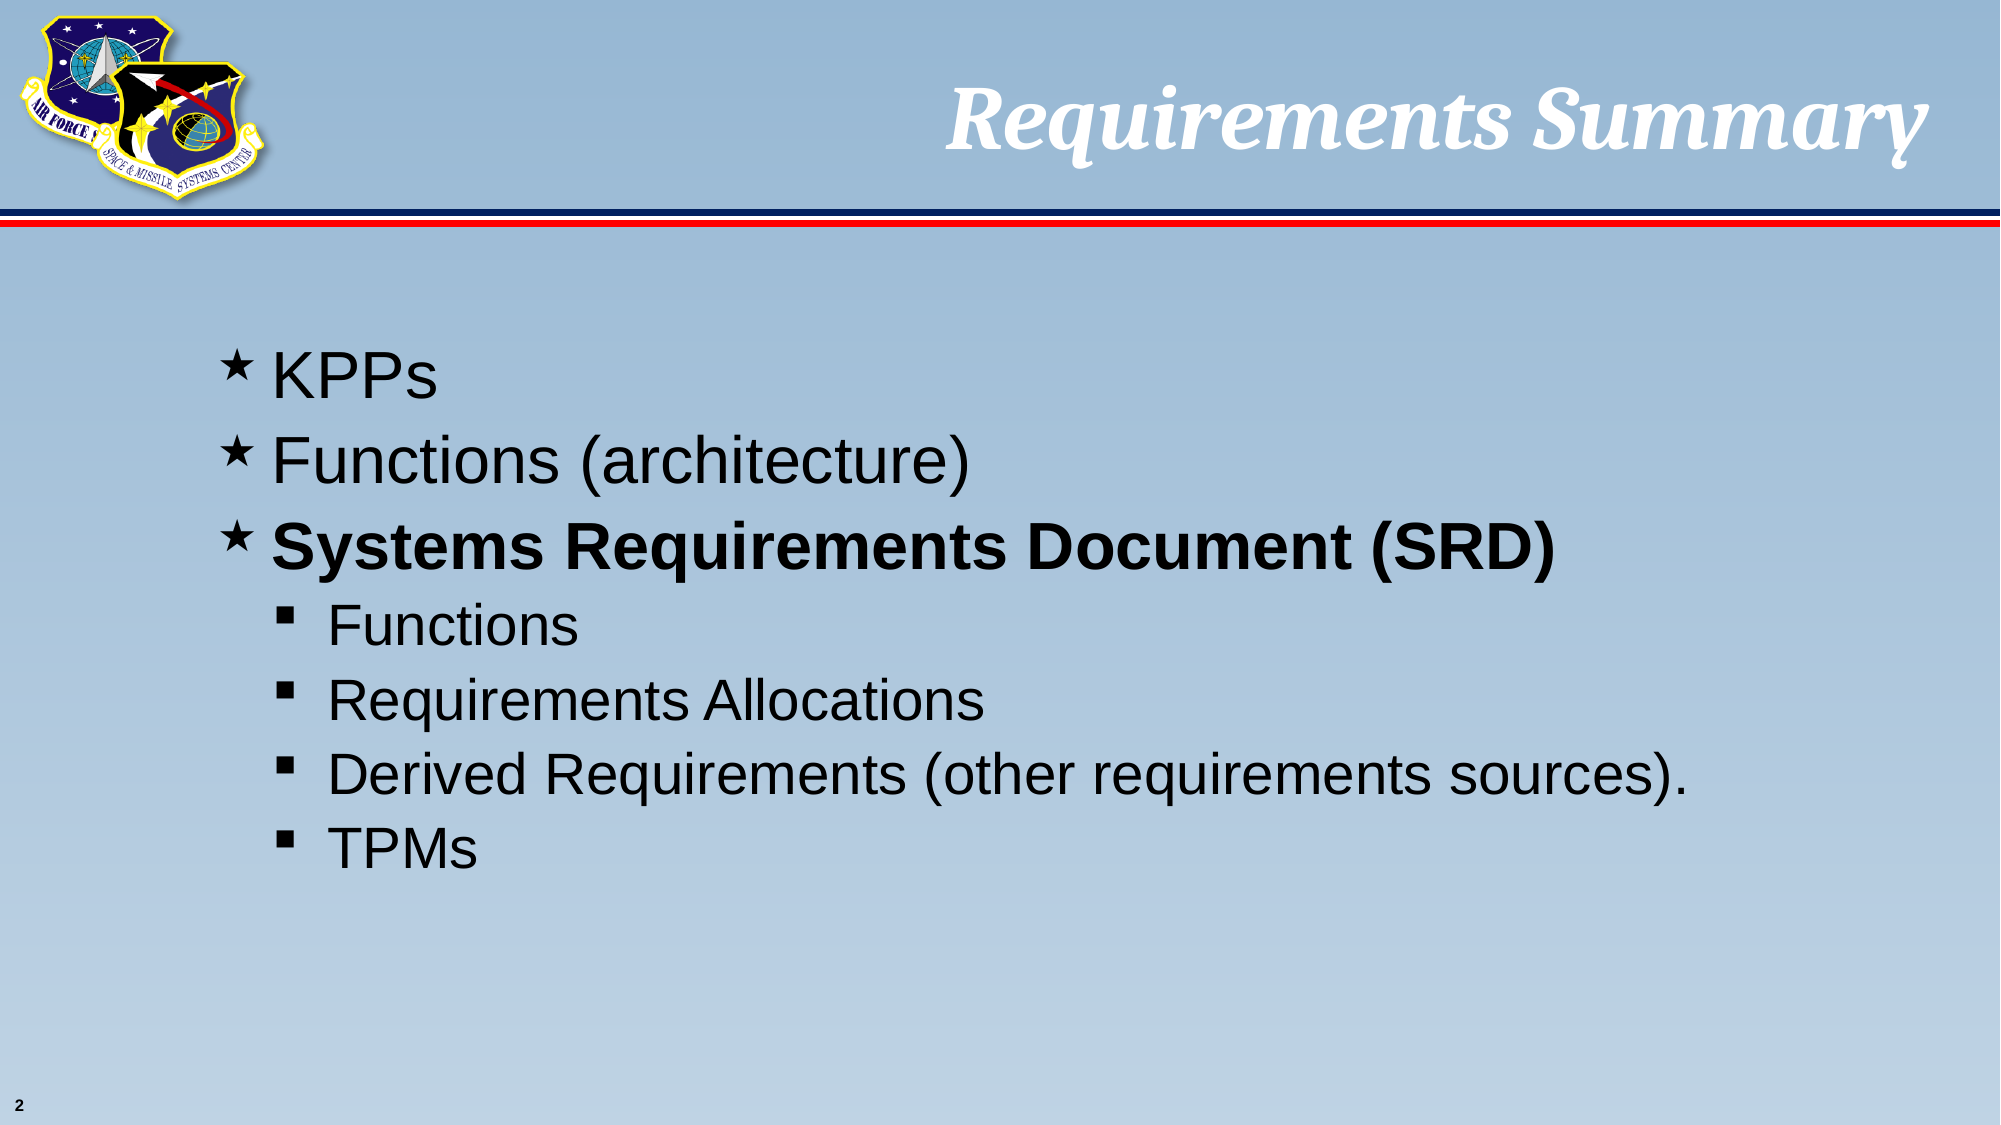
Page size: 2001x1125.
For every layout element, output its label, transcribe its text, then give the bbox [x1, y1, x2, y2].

title Requirements Summary [249, 50, 1946, 238]
picture [16, 12, 267, 205]
list KPPs Functions (architecture) Systems Requirements Document (SRD) Functions Requirements Allocations Derived Requirements (other requirements sources). TPMs [200, 333, 1815, 904]
slide_number 2 [0, 1087, 84, 1125]
